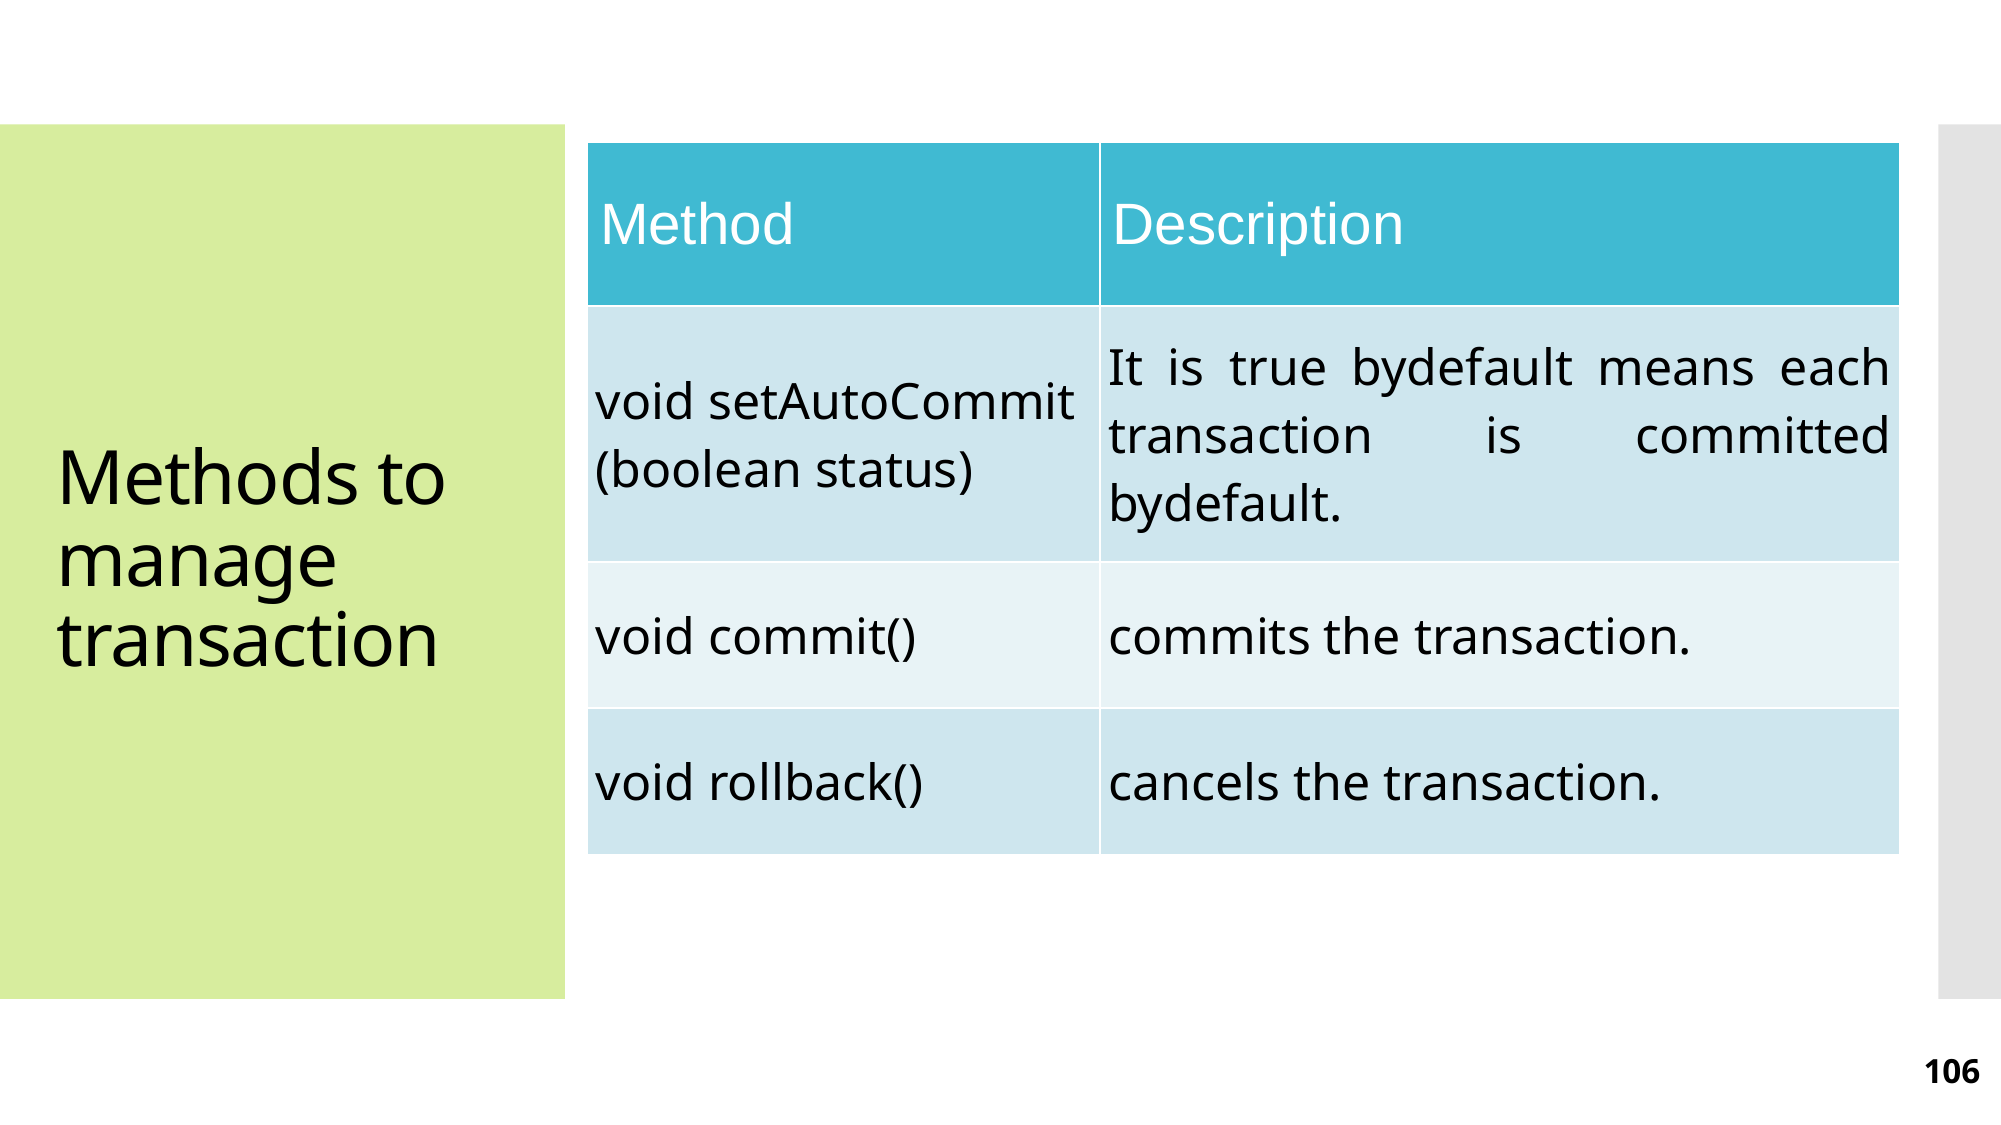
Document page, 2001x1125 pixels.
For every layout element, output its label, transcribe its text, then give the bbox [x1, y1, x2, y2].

table_cell void setAutoCommit (boolean status) [588, 307, 1099, 561]
table_header Description [1101, 143, 1899, 305]
table_header Method [588, 143, 1099, 305]
table_cell cancels the transaction. [1101, 709, 1899, 854]
table_cell void commit() [588, 563, 1099, 707]
title Methods to manage transaction [41, 184, 565, 940]
table_cell commits the transaction. [1101, 563, 1899, 707]
table_cell It is true bydefault means each transaction is committed bydefault. [1101, 307, 1899, 561]
table_cell void rollback() [588, 709, 1099, 854]
slide_number 106 [1744, 1042, 1996, 1103]
